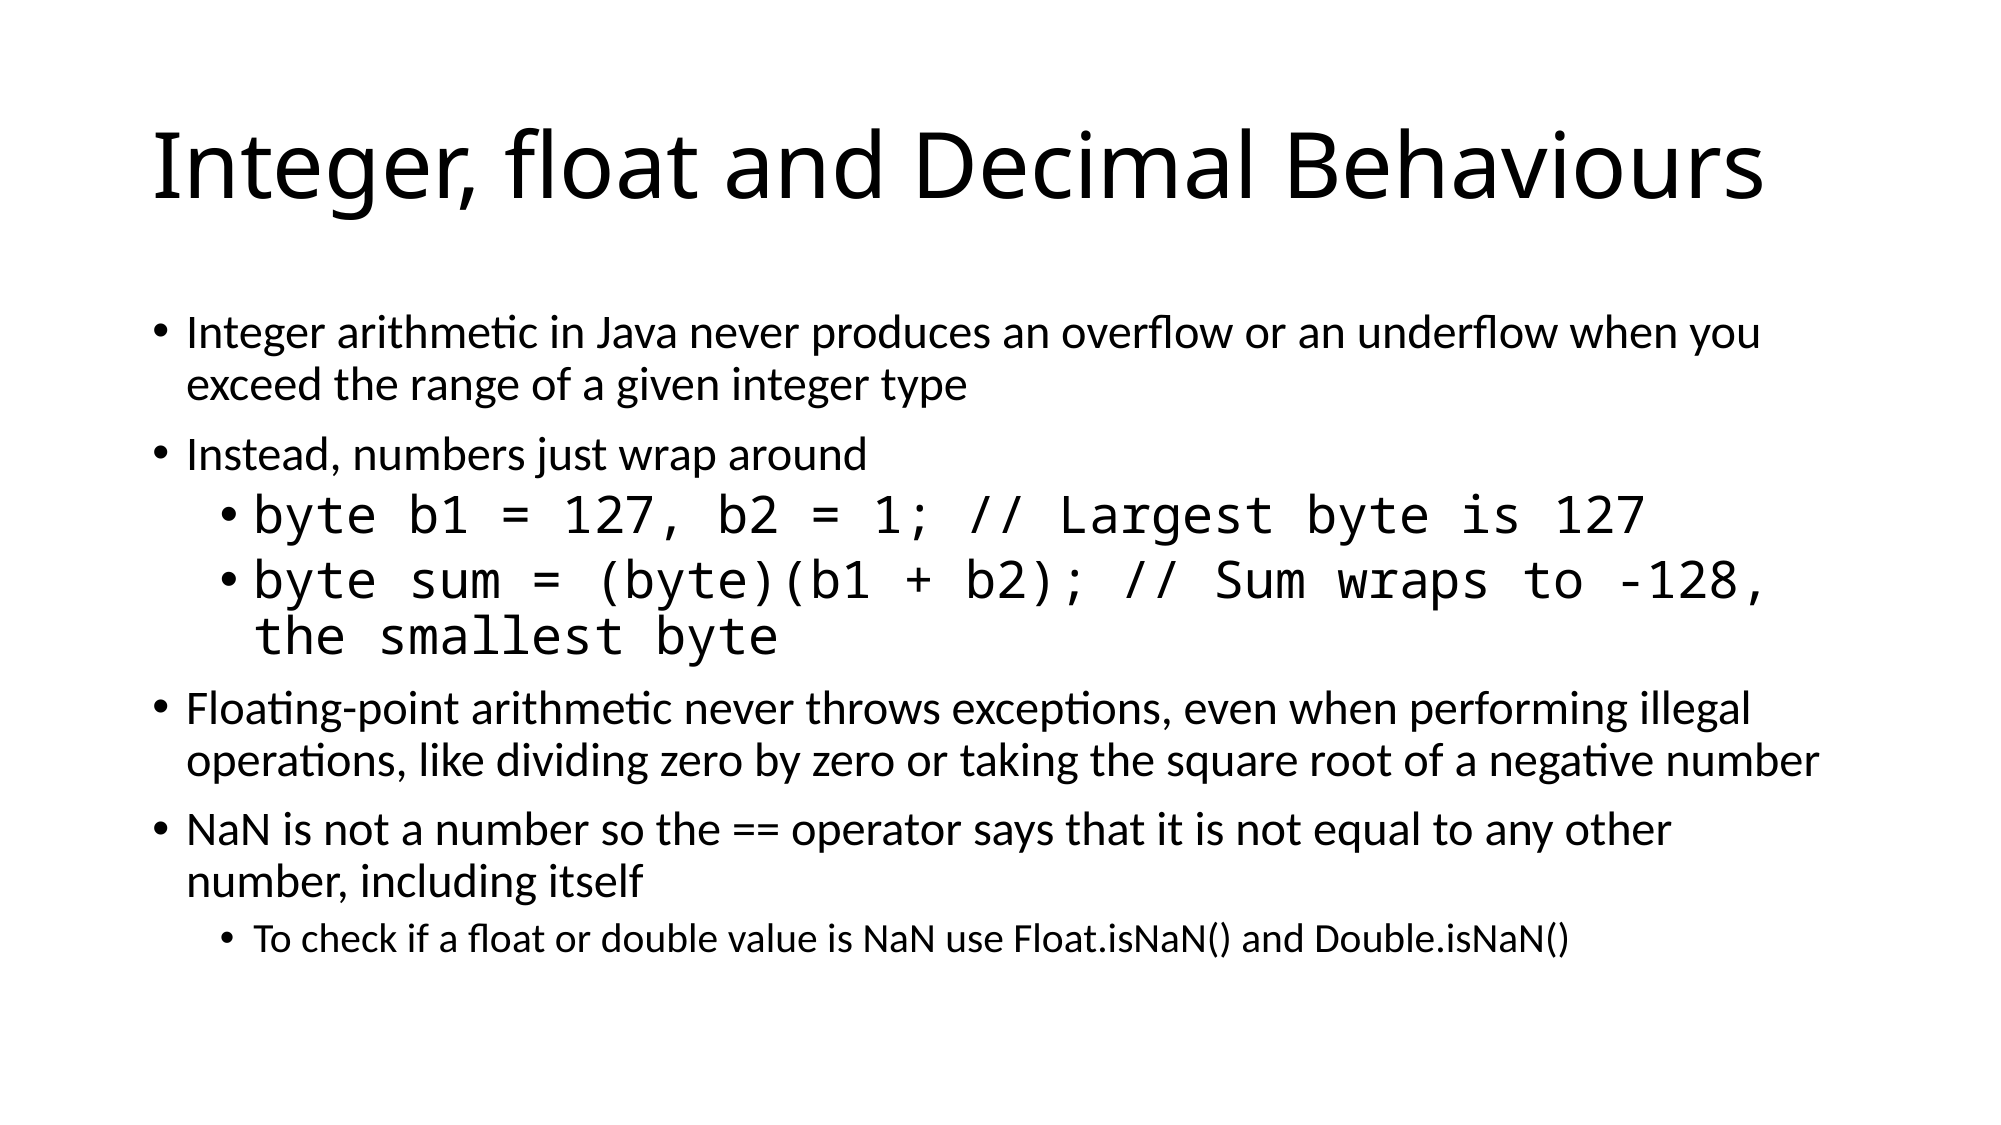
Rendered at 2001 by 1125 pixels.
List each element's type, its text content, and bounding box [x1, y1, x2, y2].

title Integer, float and Decimal Behaviours [137, 59, 1863, 278]
list Integer arithmetic in Java never produces an overflow or an underflow when you exceed the range of a given integer type Instead, numbers just wrap around byte b1 = 127, b2 = 1; // Largest byte is 127 byte sum = (byte)(b1 + b2); // Sum wraps to -128, the smallest byte Floating-point arithmetic never throws exceptions, even when performing illegal operations, like dividing zero by zero or taking the square root of a negative number NaN is not a number so the == operator says that it is not equal to any other number, including itself To check if a float or double value is NaN use Float.isNaN() and Double.isNaN() [137, 299, 1863, 1014]
